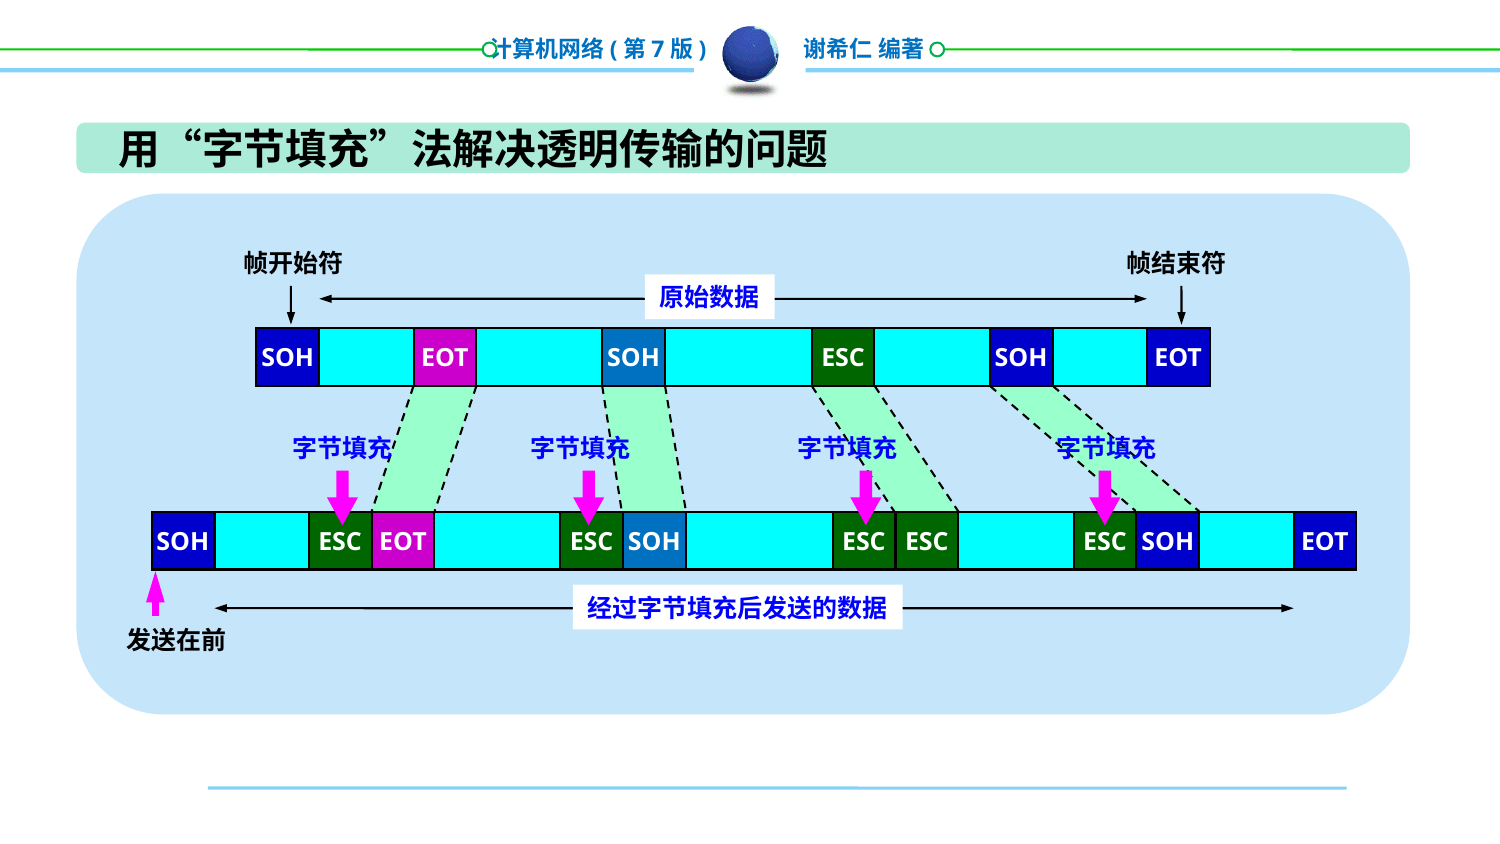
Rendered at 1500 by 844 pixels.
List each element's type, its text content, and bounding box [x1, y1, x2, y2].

picture [720, 24, 780, 100]
text_box [76, 122, 103, 174]
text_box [111, 240, 1357, 663]
text_box 用“字节填充”法解决透明传输的问题 [103, 115, 844, 181]
text_box [74, 191, 1413, 717]
text_box [844, 122, 1411, 174]
